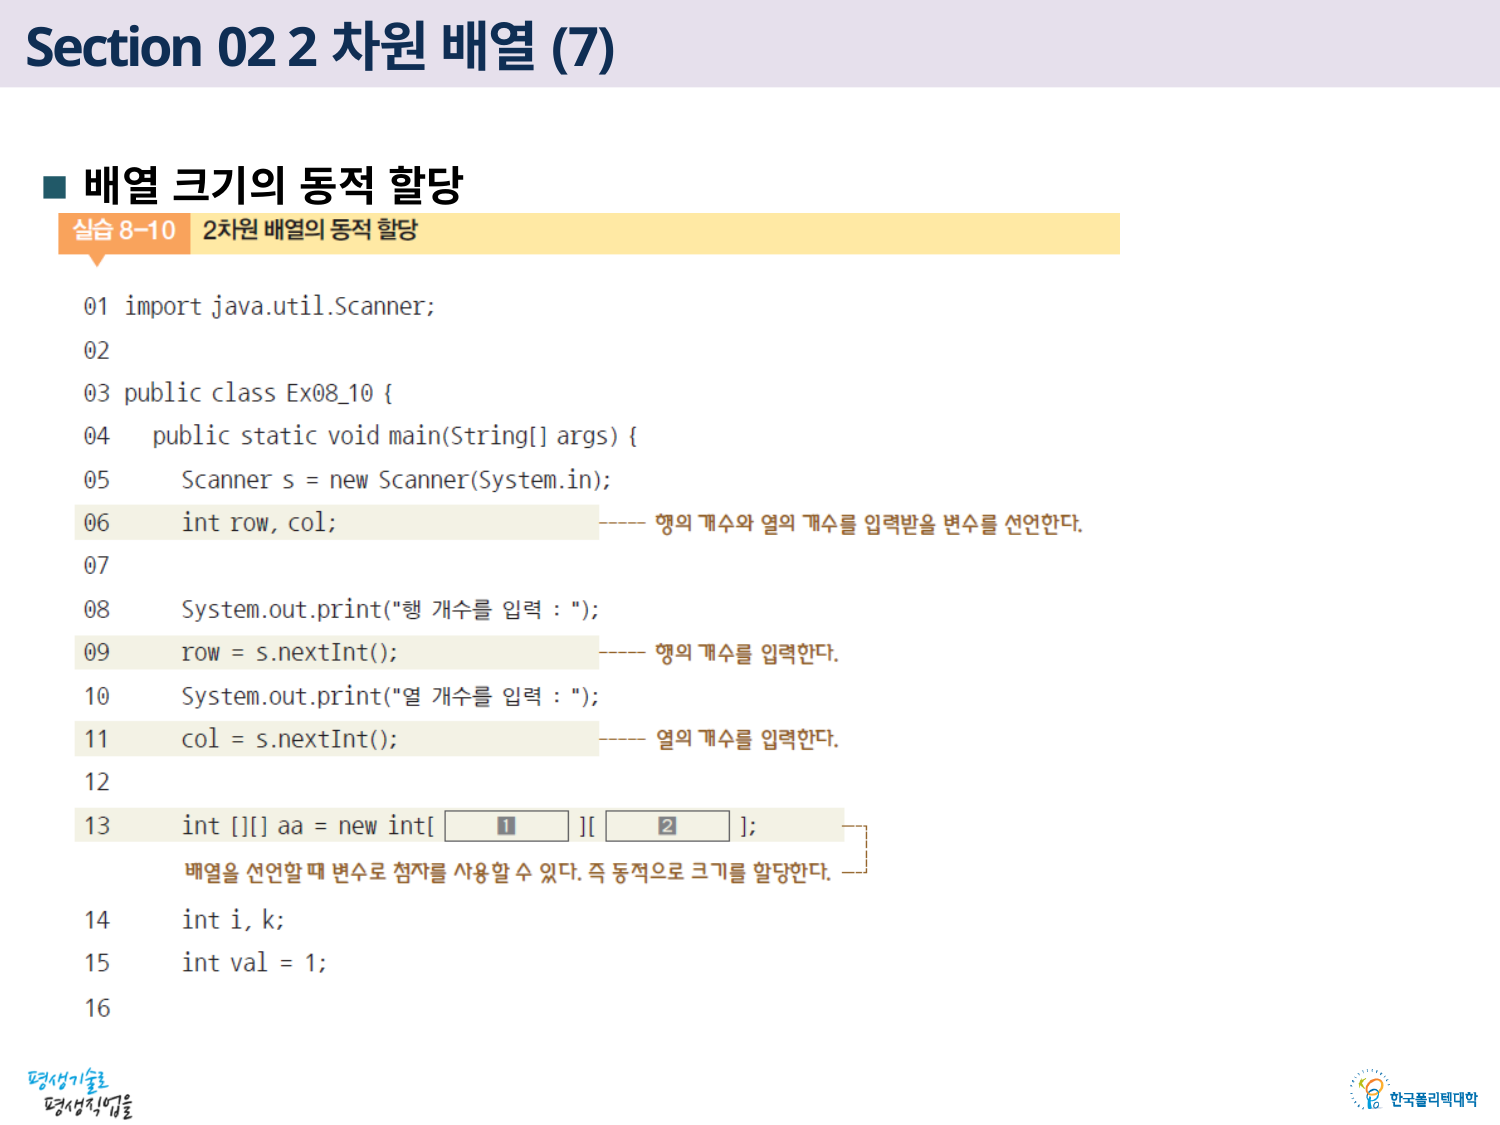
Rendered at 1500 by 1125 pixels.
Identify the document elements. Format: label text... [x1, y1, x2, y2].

list 배열 크기의 동적 할당 [10, 126, 1481, 1057]
picture [80, 995, 120, 1022]
picture [1346, 1064, 1481, 1114]
picture [17, 1062, 167, 1122]
title Section 02 2차원 배열(7) [10, 5, 1288, 84]
picture [55, 213, 1120, 980]
